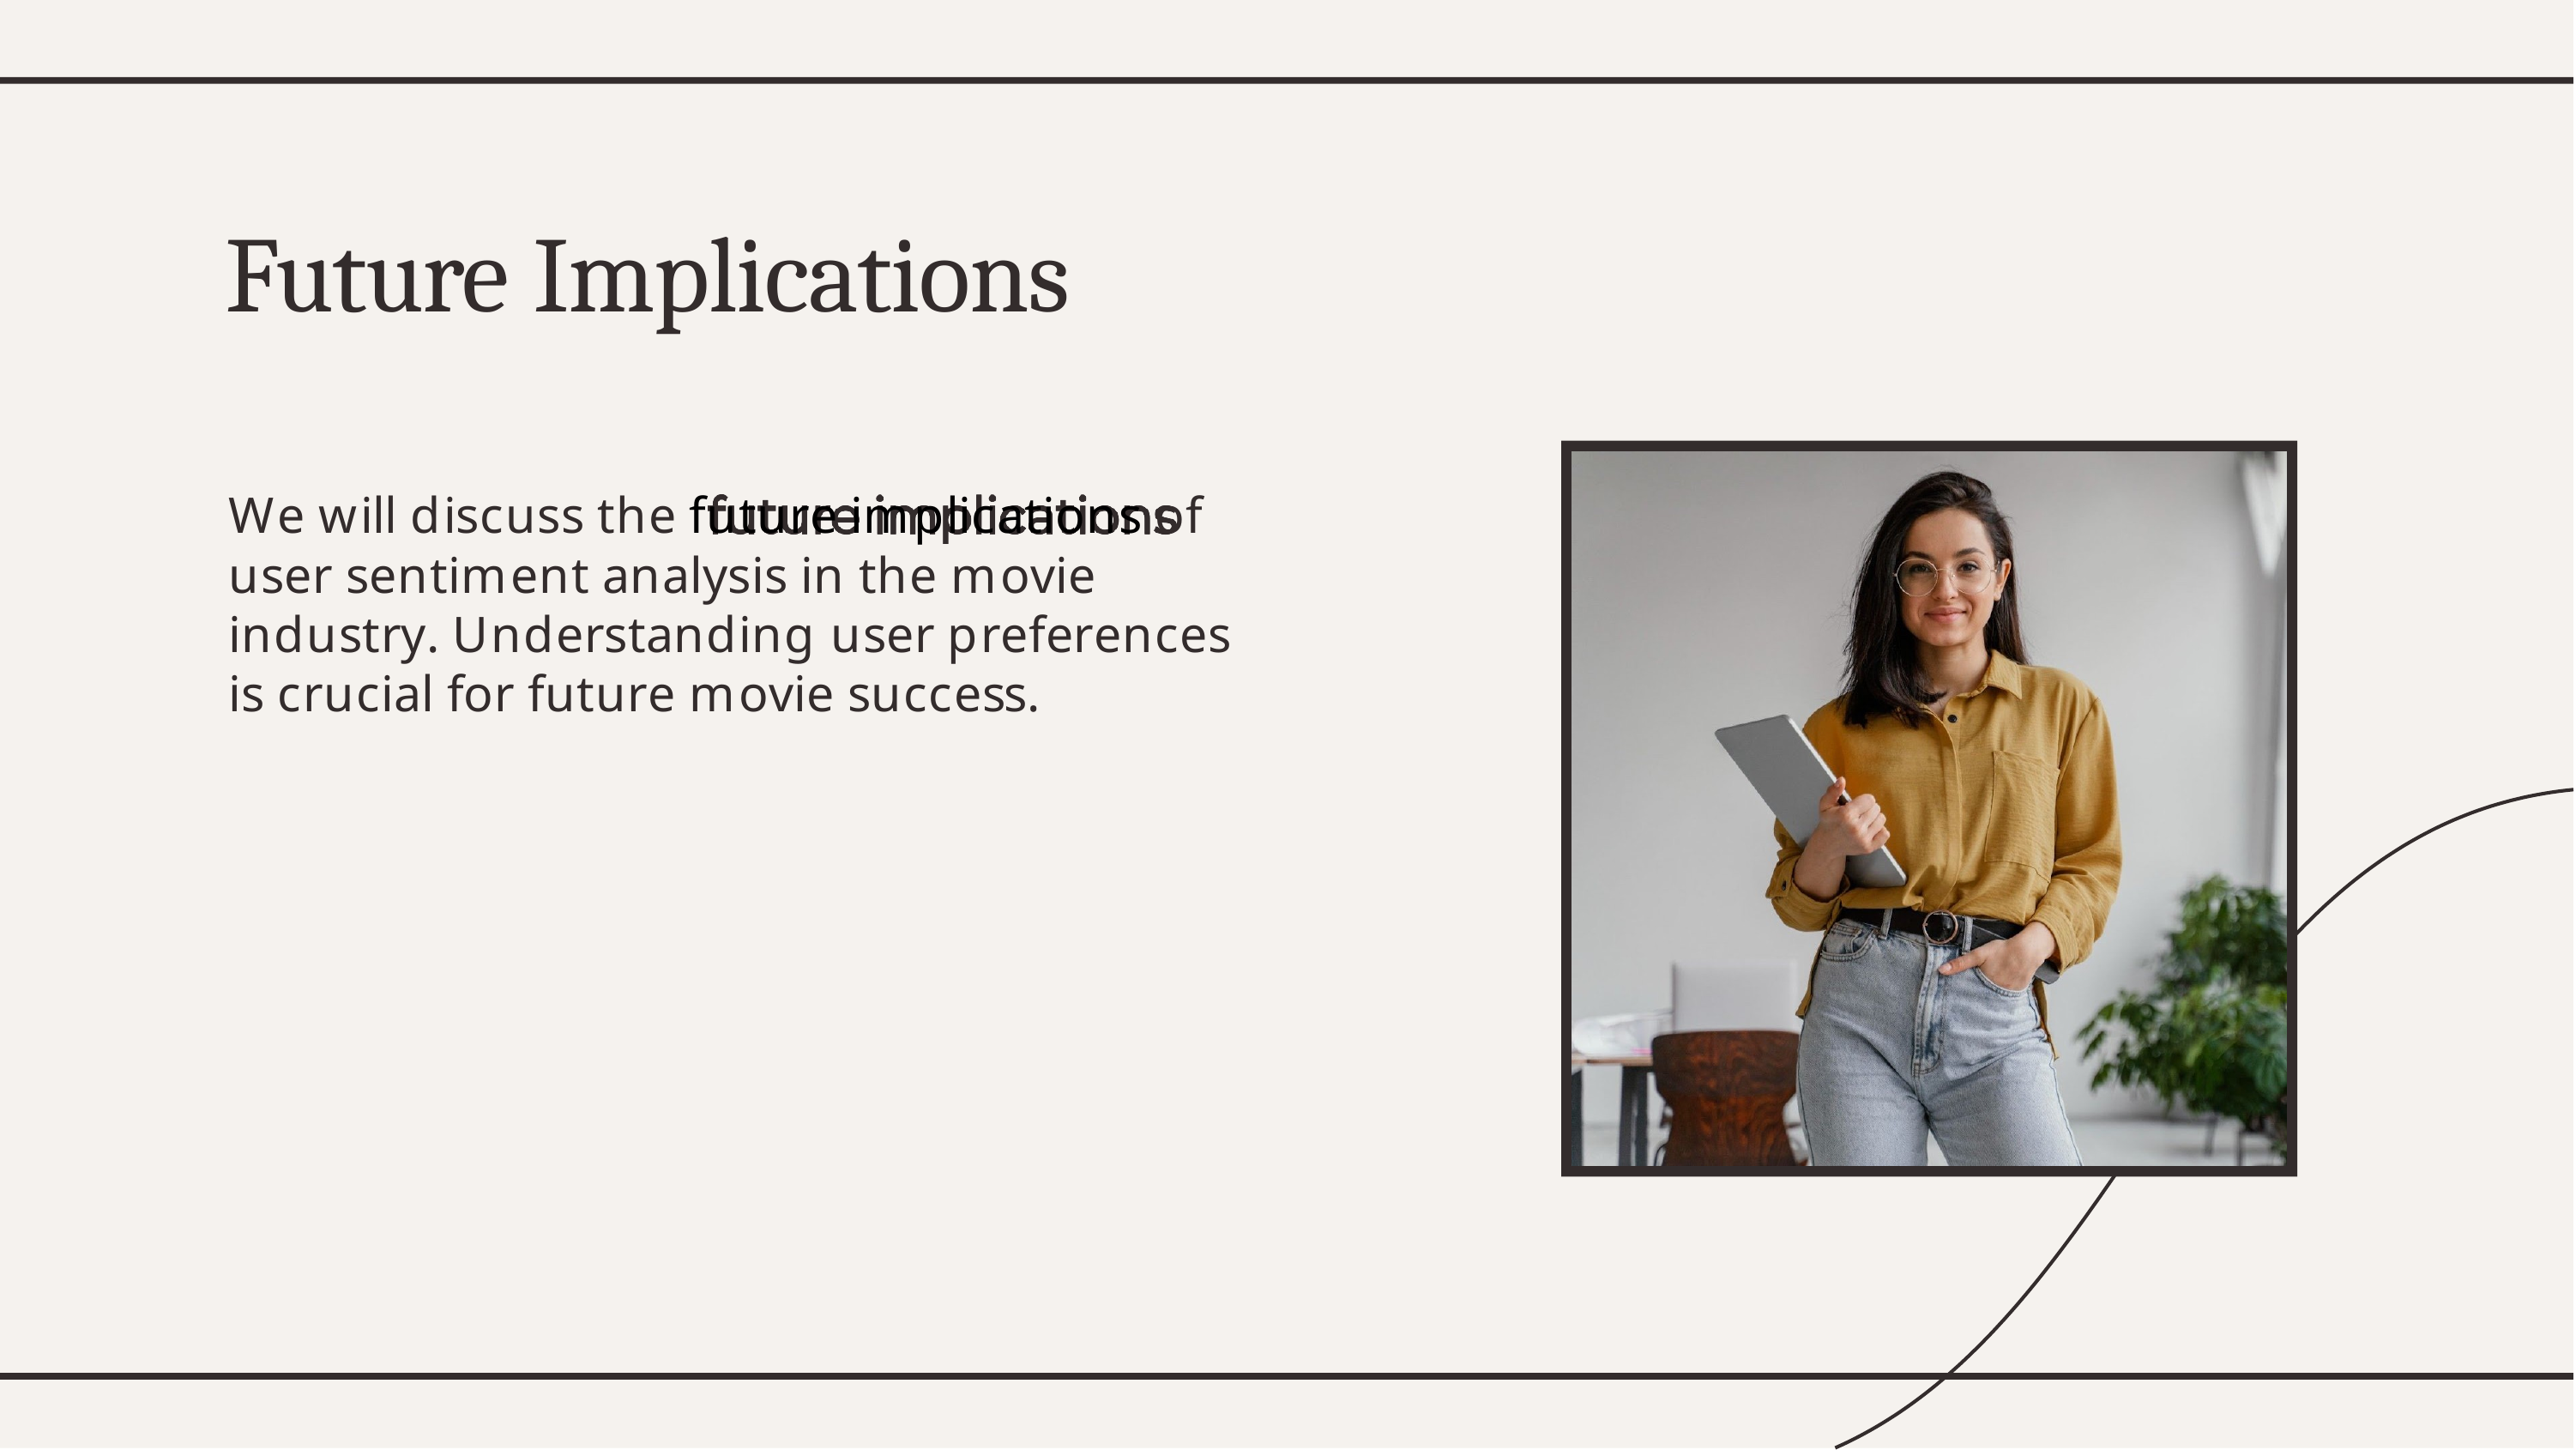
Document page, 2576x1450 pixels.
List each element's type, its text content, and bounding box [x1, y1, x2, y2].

title Future Implications [223, 202, 1101, 448]
text_box [0, 76, 2573, 84]
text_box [1560, 440, 2576, 1450]
picture [708, 494, 1177, 544]
text_box [0, 1373, 1556, 1380]
text_box We will discuss the future implications of user sentiment analysis in the movie industry. Understanding user preferences is crucial for future movie success. [226, 482, 1256, 722]
